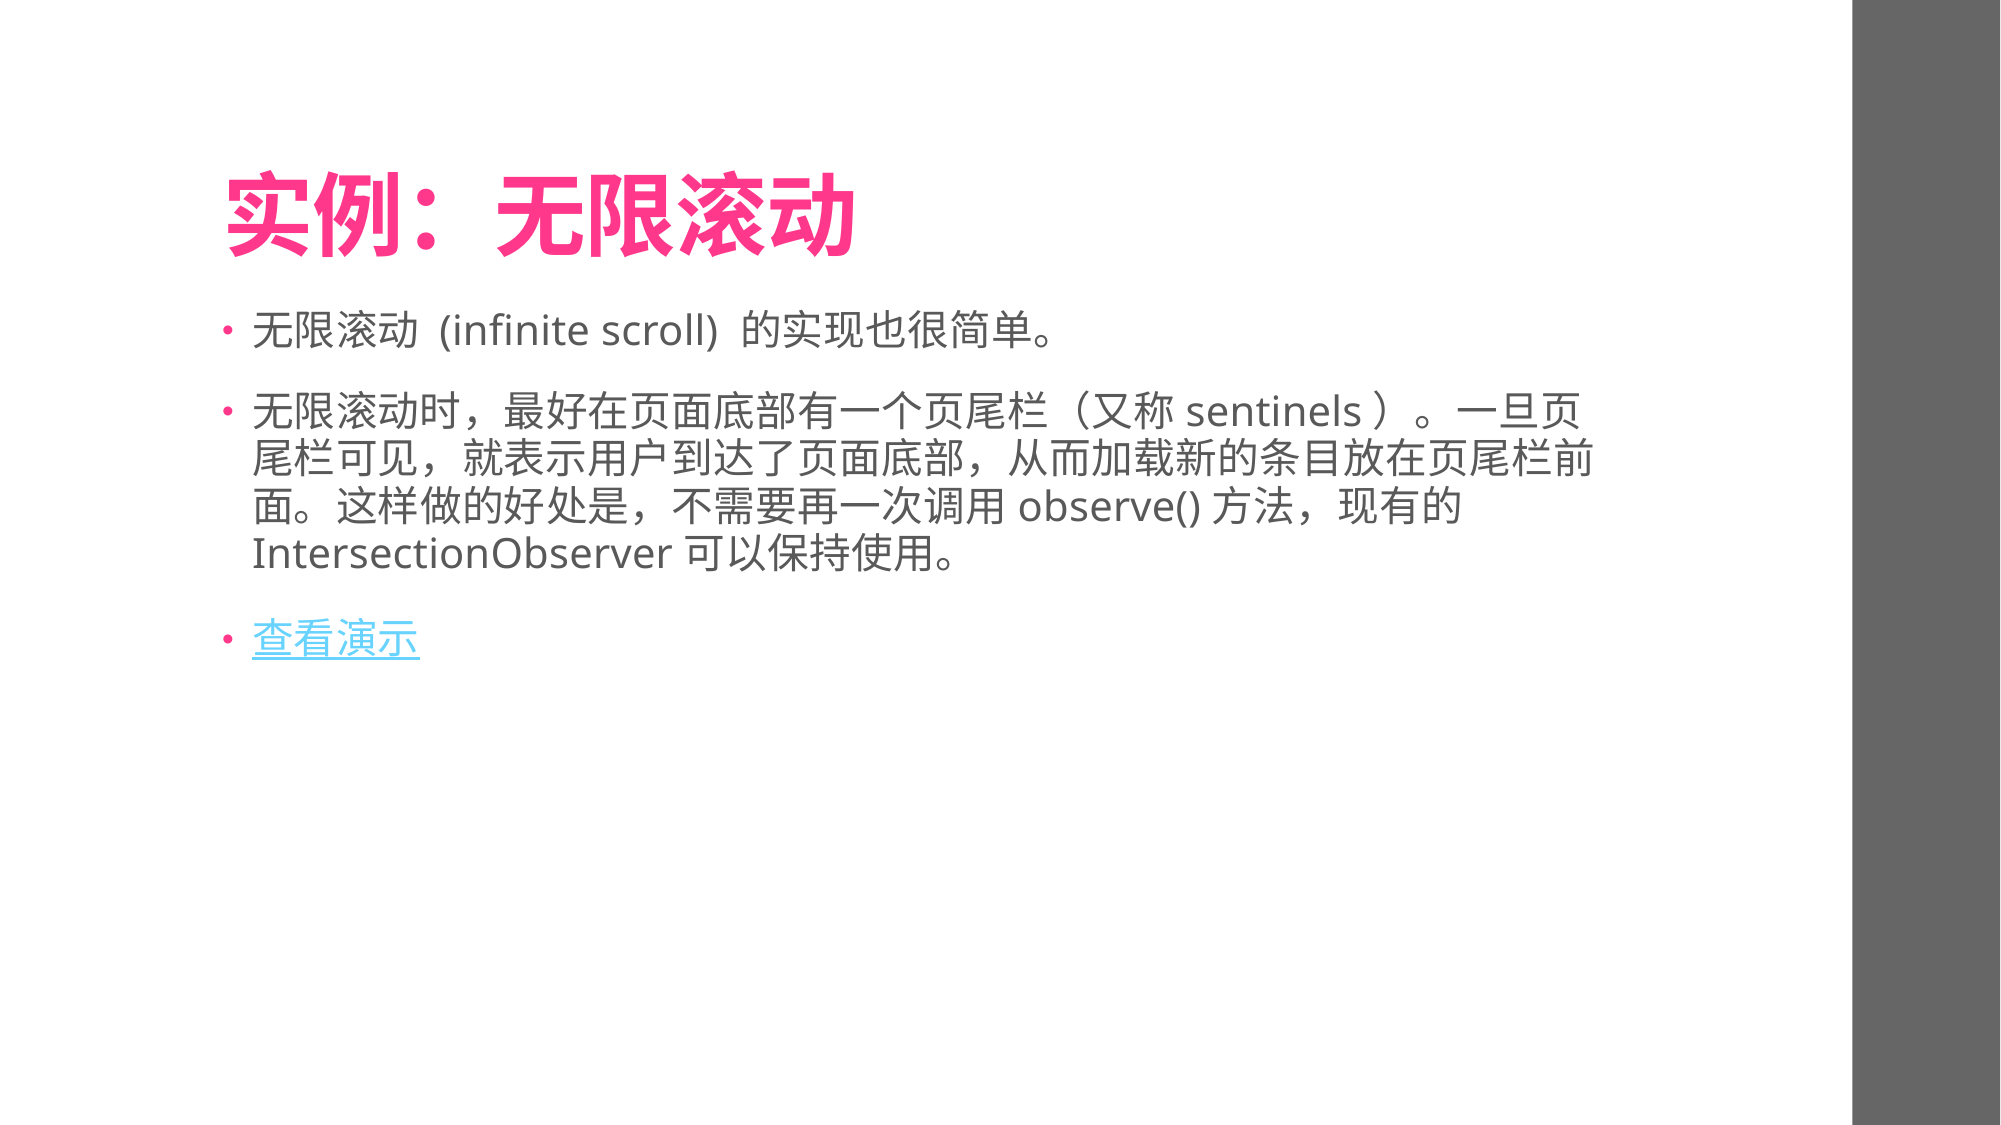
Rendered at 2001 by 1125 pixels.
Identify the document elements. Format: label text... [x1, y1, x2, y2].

list 无限滚动 (infinite scroll) 的实现也很简单。 无限滚动时，最好在页面底部有一个页尾栏（又称sentinels）。一旦页尾栏可见，就表示用户到达了页面底部，从而加载新的条目放在页尾栏前面。这样做的好处是，不需要再一次调用observe()方法，现有的IntersectionObserver可以保持使用。 查看演示 [206, 299, 1617, 1014]
title 实例：无限滚动 [206, 43, 1797, 278]
